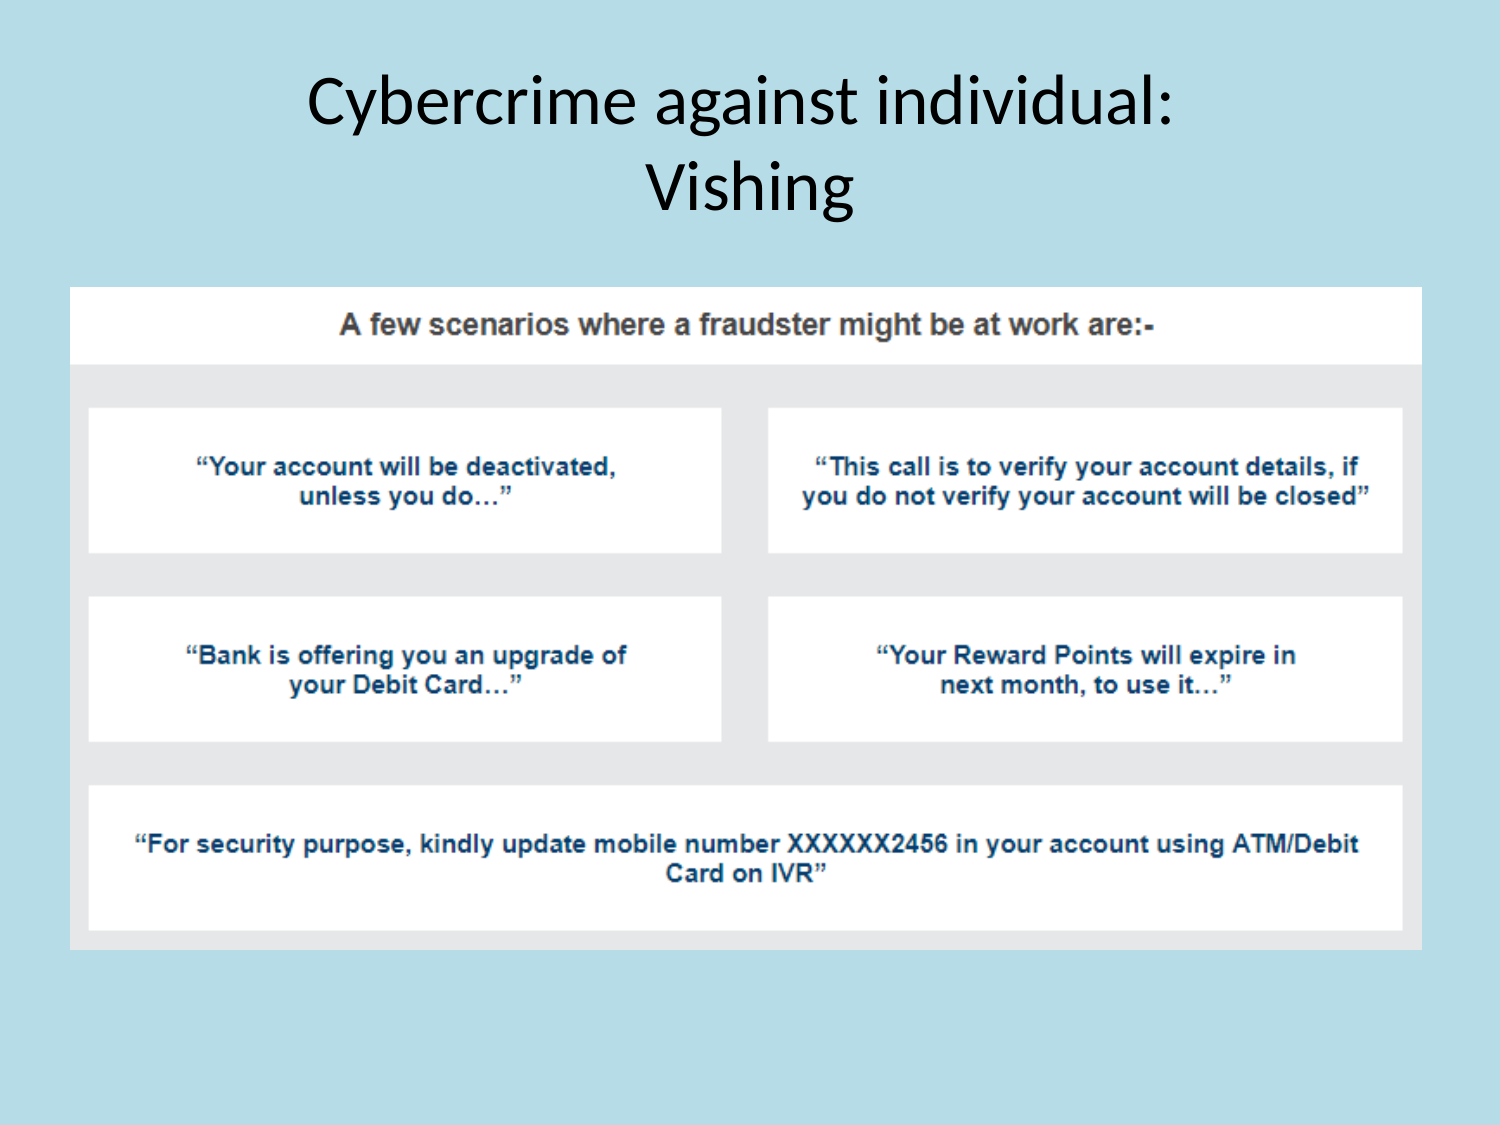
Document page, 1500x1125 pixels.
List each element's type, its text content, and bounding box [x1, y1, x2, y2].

title Cybercrime against individual: Vishing [75, 45, 1425, 233]
picture [70, 287, 1422, 950]
